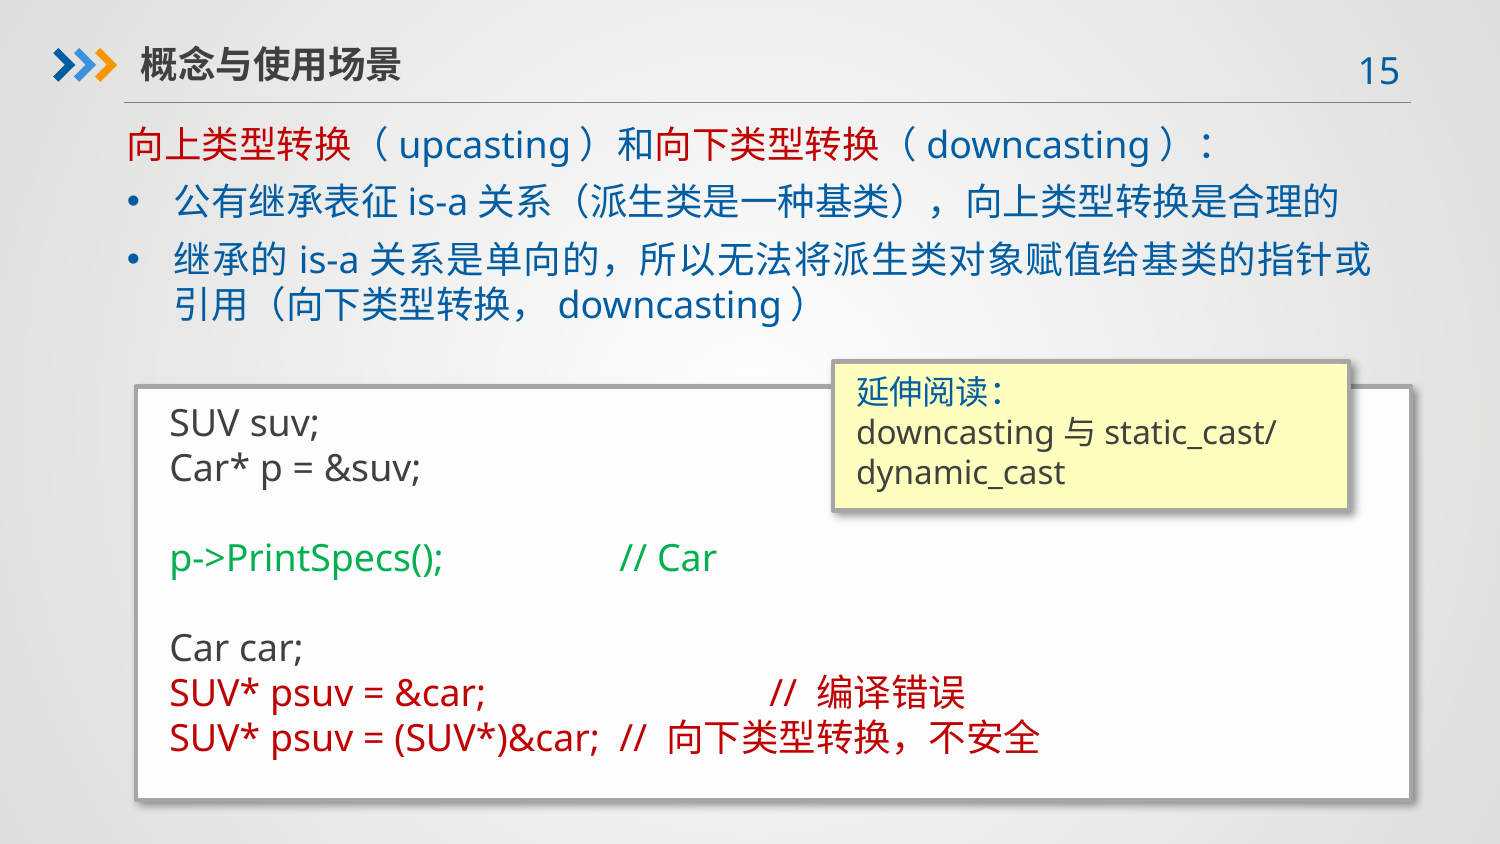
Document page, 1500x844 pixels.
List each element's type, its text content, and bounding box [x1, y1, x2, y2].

text_box 向上类型转换（upcasting）和向下类型转换（downcasting）： 公有继承表征is-a关系（派生类是一种基类），向上类型转换是合理的 继承的is-a关系是单向的，所以无法将派生类对象赋值给基类的指针或引用（向下类型转换，downcasting） [112, 113, 1388, 333]
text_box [832, 361, 1350, 511]
text_box 概念与使用场景 [140, 32, 491, 95]
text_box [135, 386, 1412, 801]
picture [0, 0, 1500, 844]
